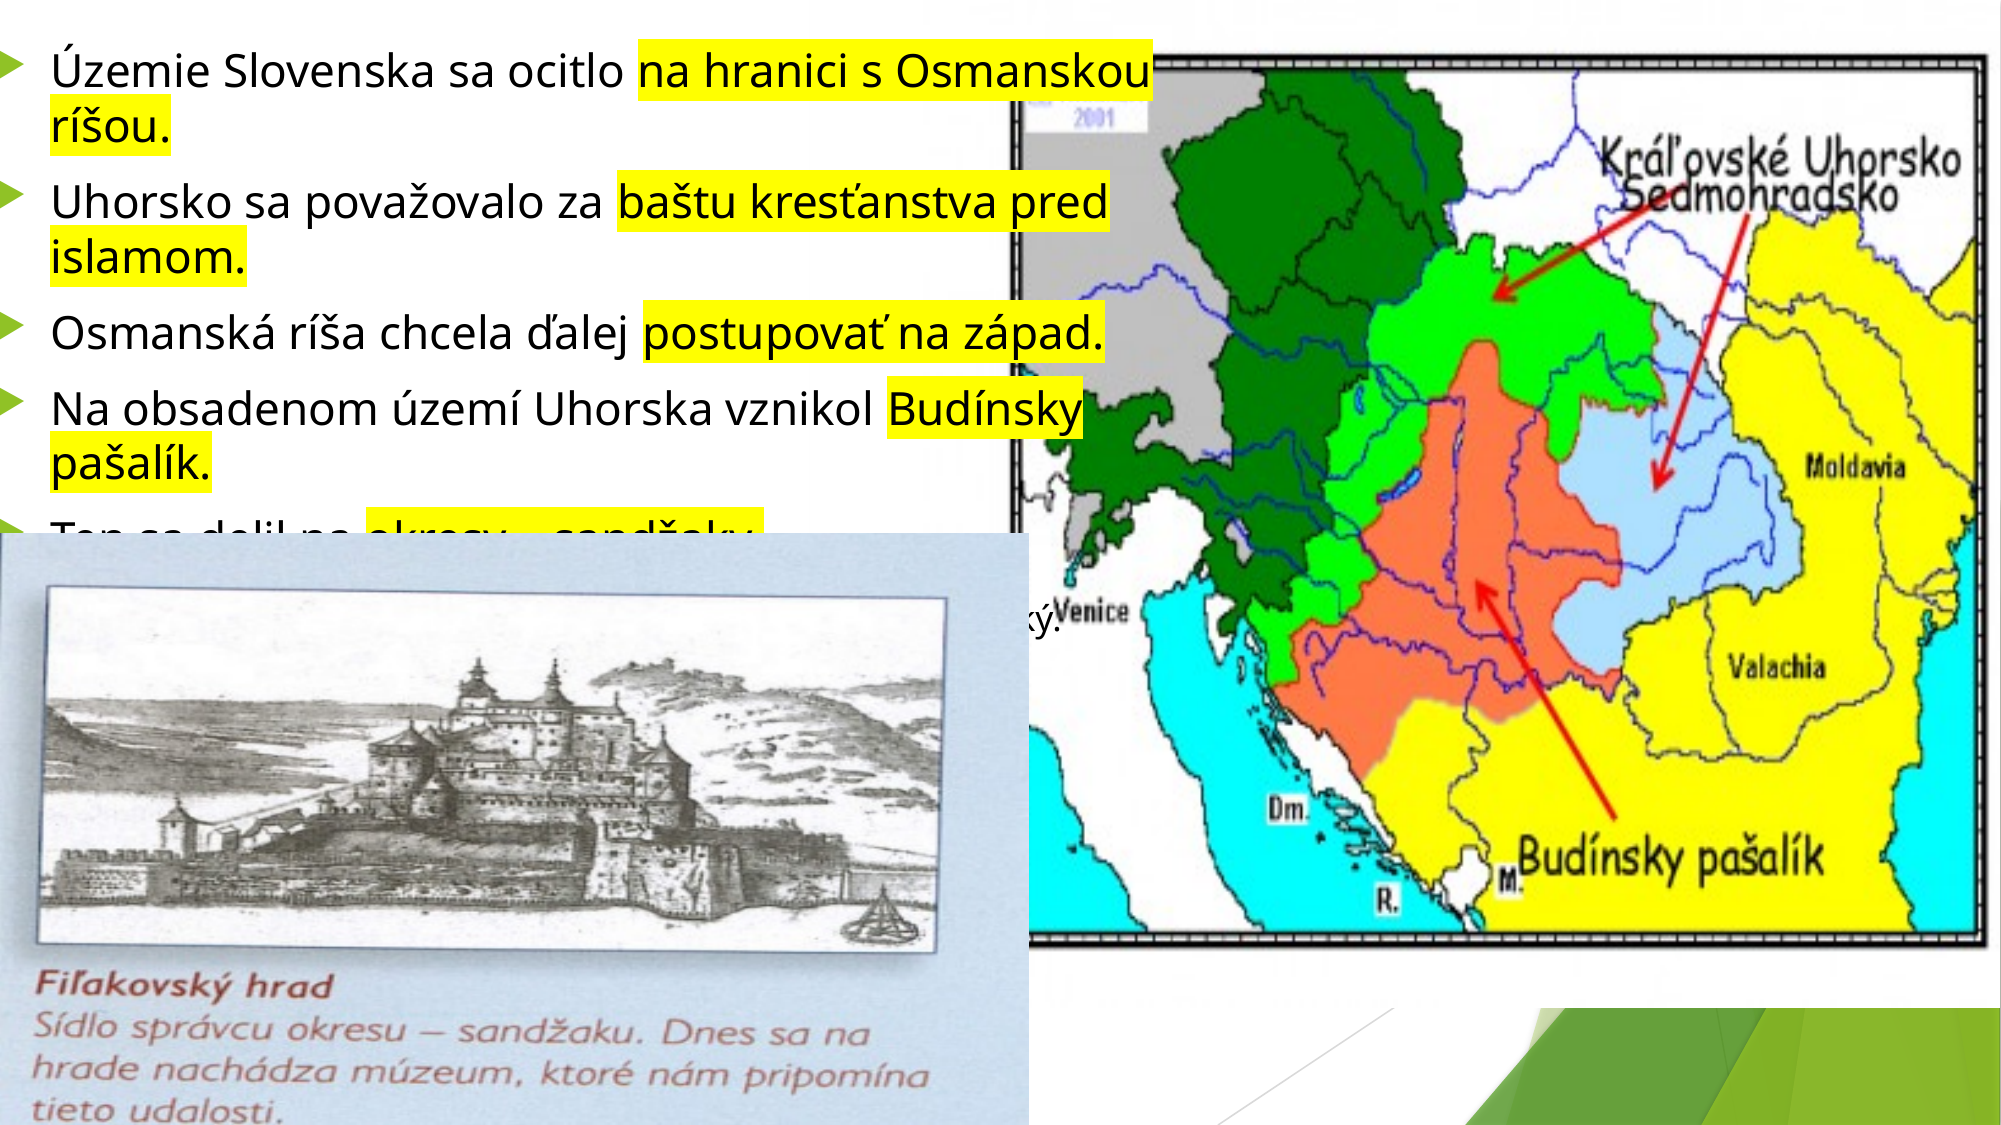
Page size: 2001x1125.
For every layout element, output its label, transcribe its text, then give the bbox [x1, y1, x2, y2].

picture [0, 0, 2000, 1125]
list Územie Slovenska sa ocitlo na hranici s Osmanskou ríšou. Uhorsko sa považovalo za baštu kresťanstva pred islamom. Osmanská ríša chcela ďalej postupovať na západ. Na obsadenom území Uhorska vznikol Budínsky pašalík. Ten sa delil na okresy – sandžaky. Ostrihomský, novohradský, sečiansky a fiľakovský. [0, 34, 803, 532]
